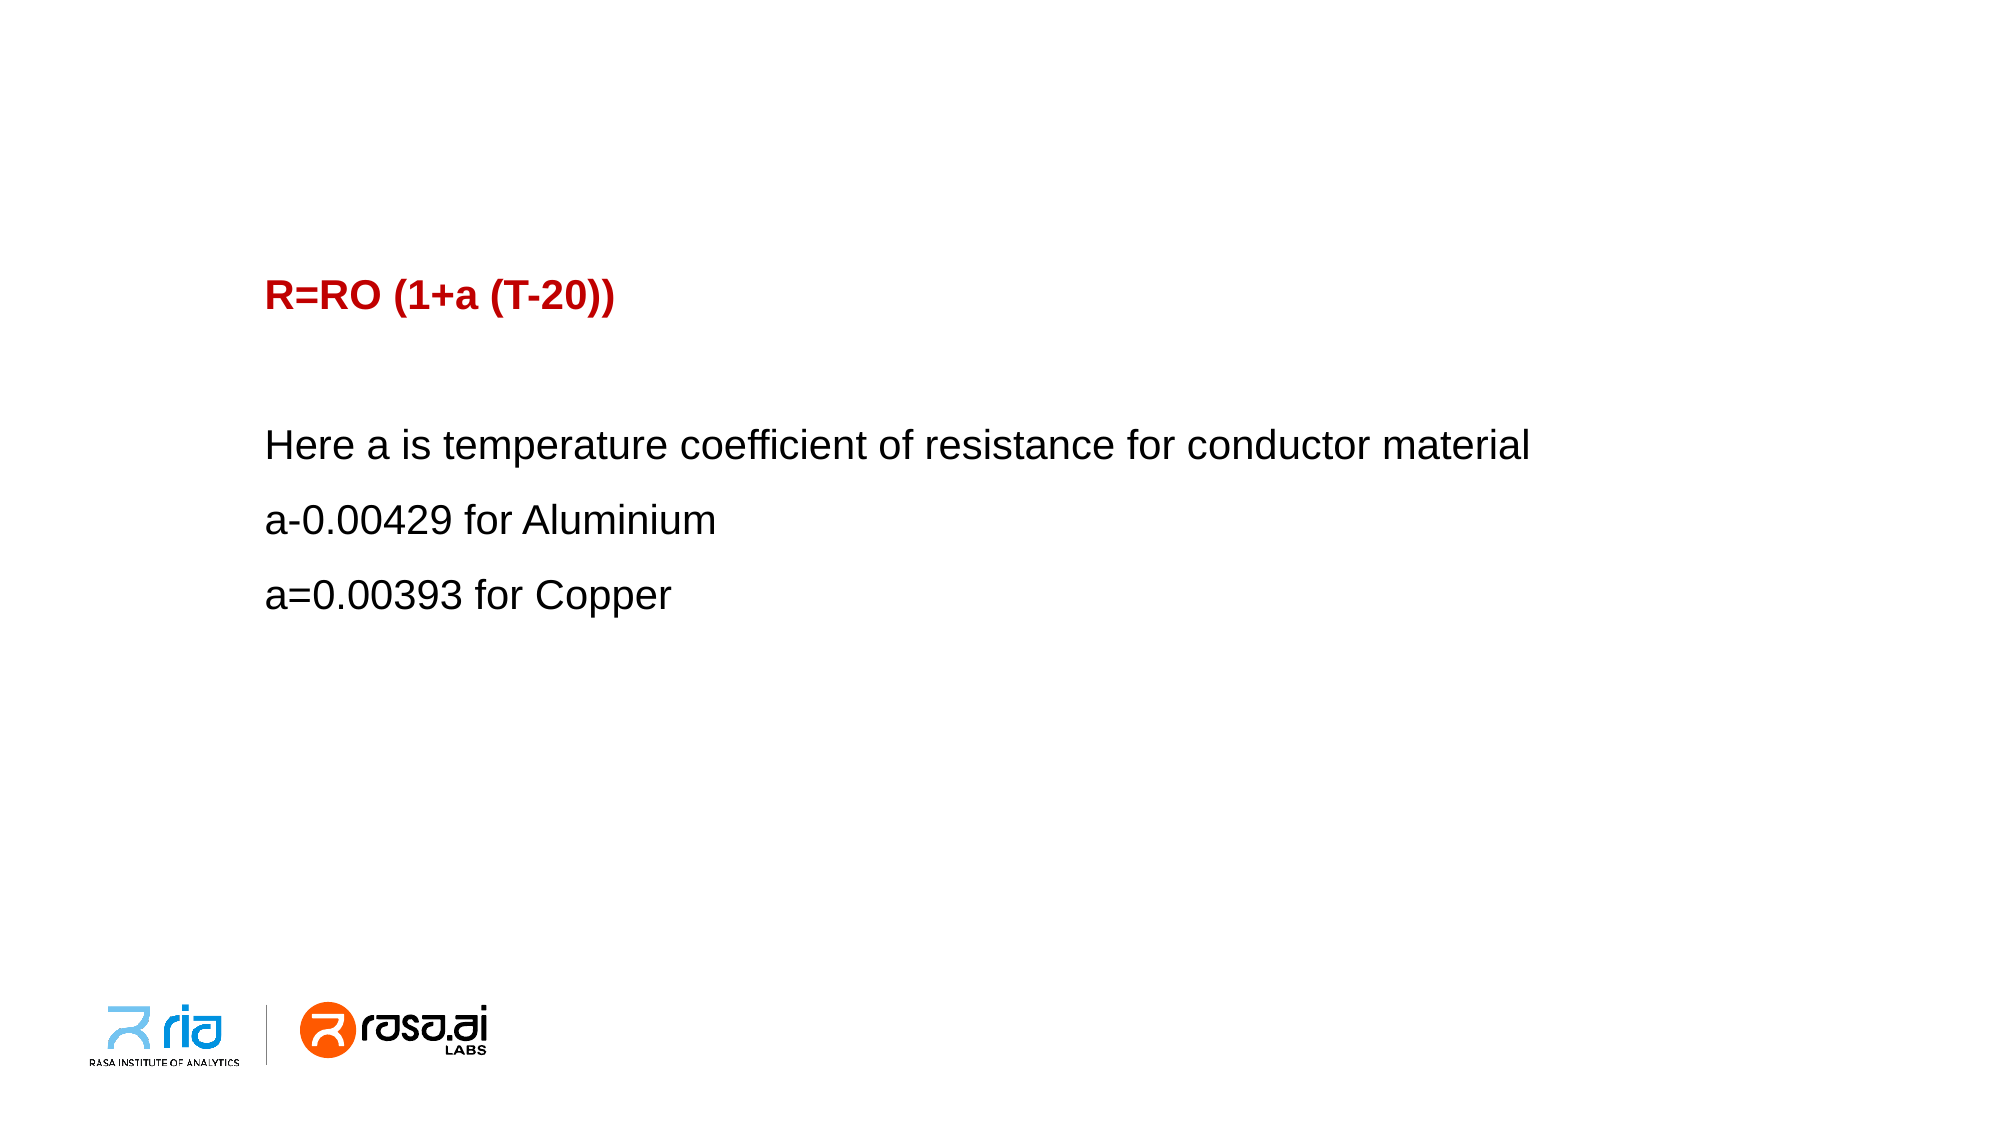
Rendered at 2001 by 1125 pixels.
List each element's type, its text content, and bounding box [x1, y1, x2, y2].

text_box R=RO (1+a (T-20)) Here a is temperature coefficient of resistance for conductor material a-0.00429 for Aluminium a=0.00393 for Copper [249, 235, 1769, 626]
picture [78, 992, 250, 1078]
